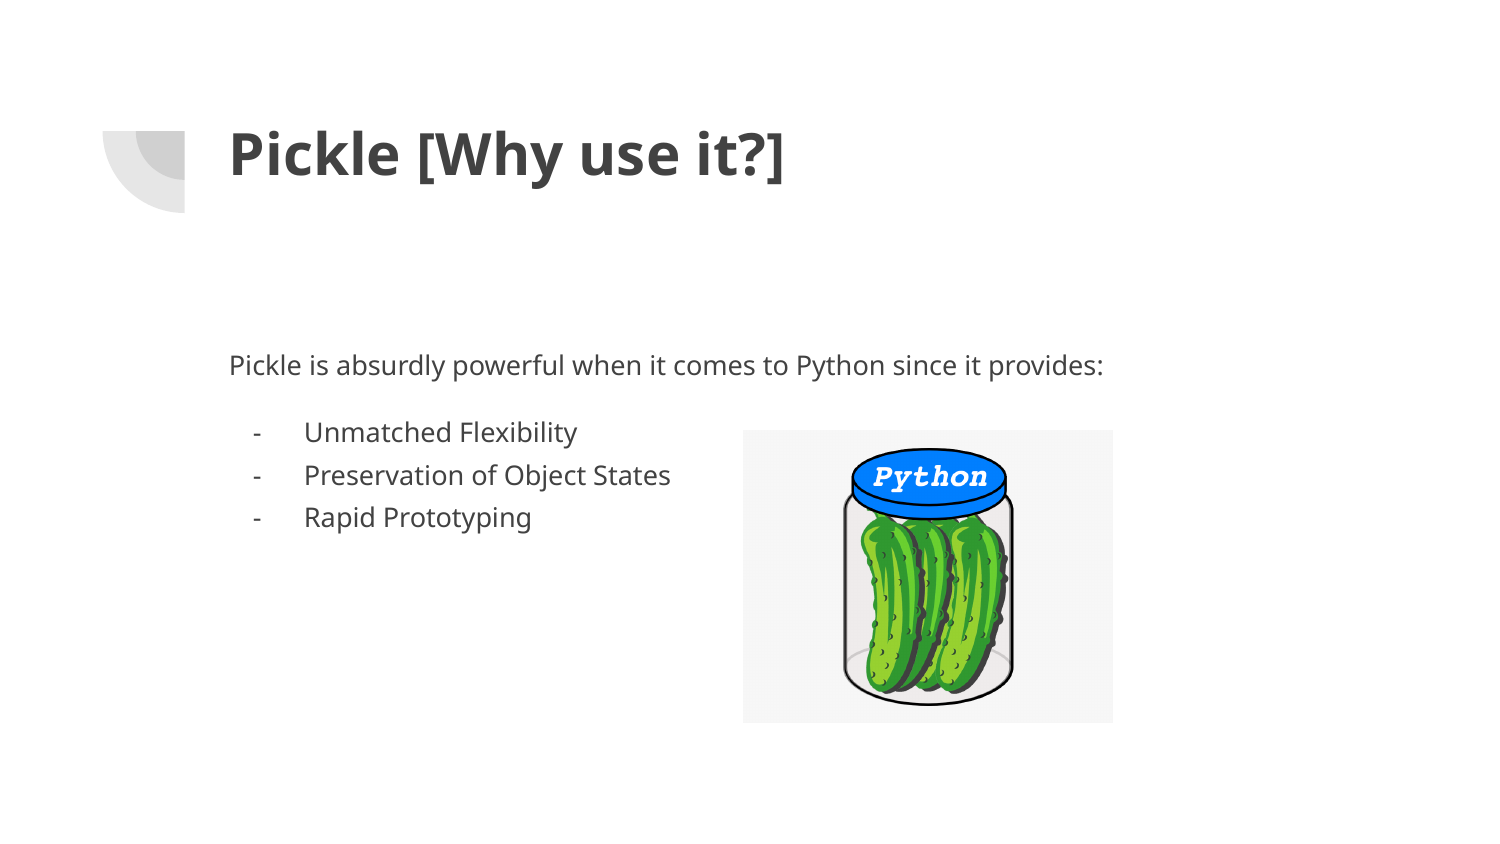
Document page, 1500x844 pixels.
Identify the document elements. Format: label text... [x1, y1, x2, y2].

picture [743, 430, 1113, 723]
title Pickle [Why use it?] [213, 98, 1368, 263]
list Pickle is absurdly powerful when it comes to Python since it provides: Unmatched Flexibility Preservation of Object States Rapid Prototyping [213, 326, 1368, 744]
